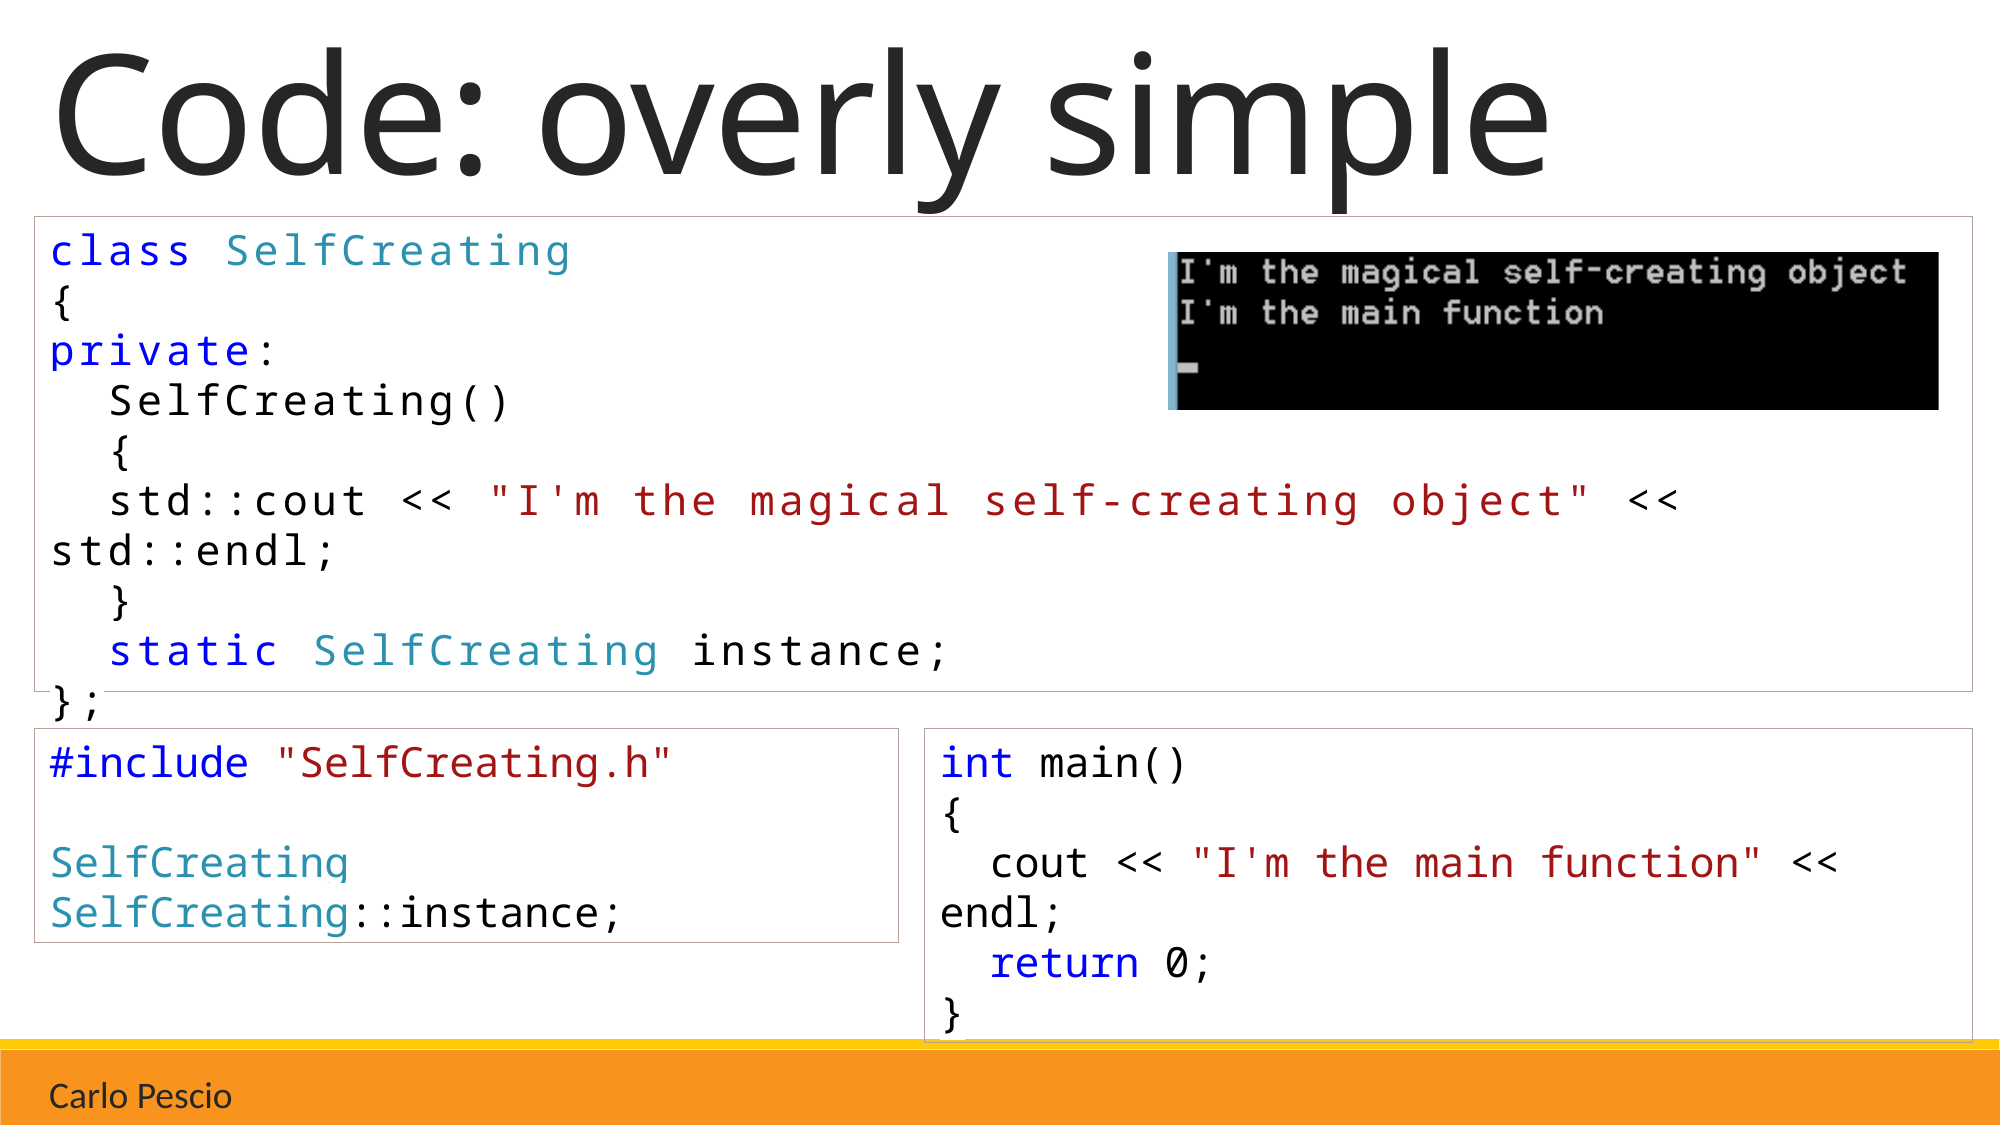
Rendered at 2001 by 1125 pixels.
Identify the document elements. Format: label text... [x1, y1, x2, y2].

text_box #include "SelfCreating.h" SelfCreating SelfCreating::instance; [34, 728, 899, 943]
text_box int main() { cout << "I'm the main function" << endl; return 0; } [924, 728, 1973, 1043]
picture [1131, 251, 1940, 410]
subtitle class SelfCreating { private: SelfCreating() { std::cout << "I'm the magical self-creating object" << std::endl; } static SelfCreating instance; }; [34, 216, 1973, 692]
title Code: overly simple [34, 25, 1973, 216]
